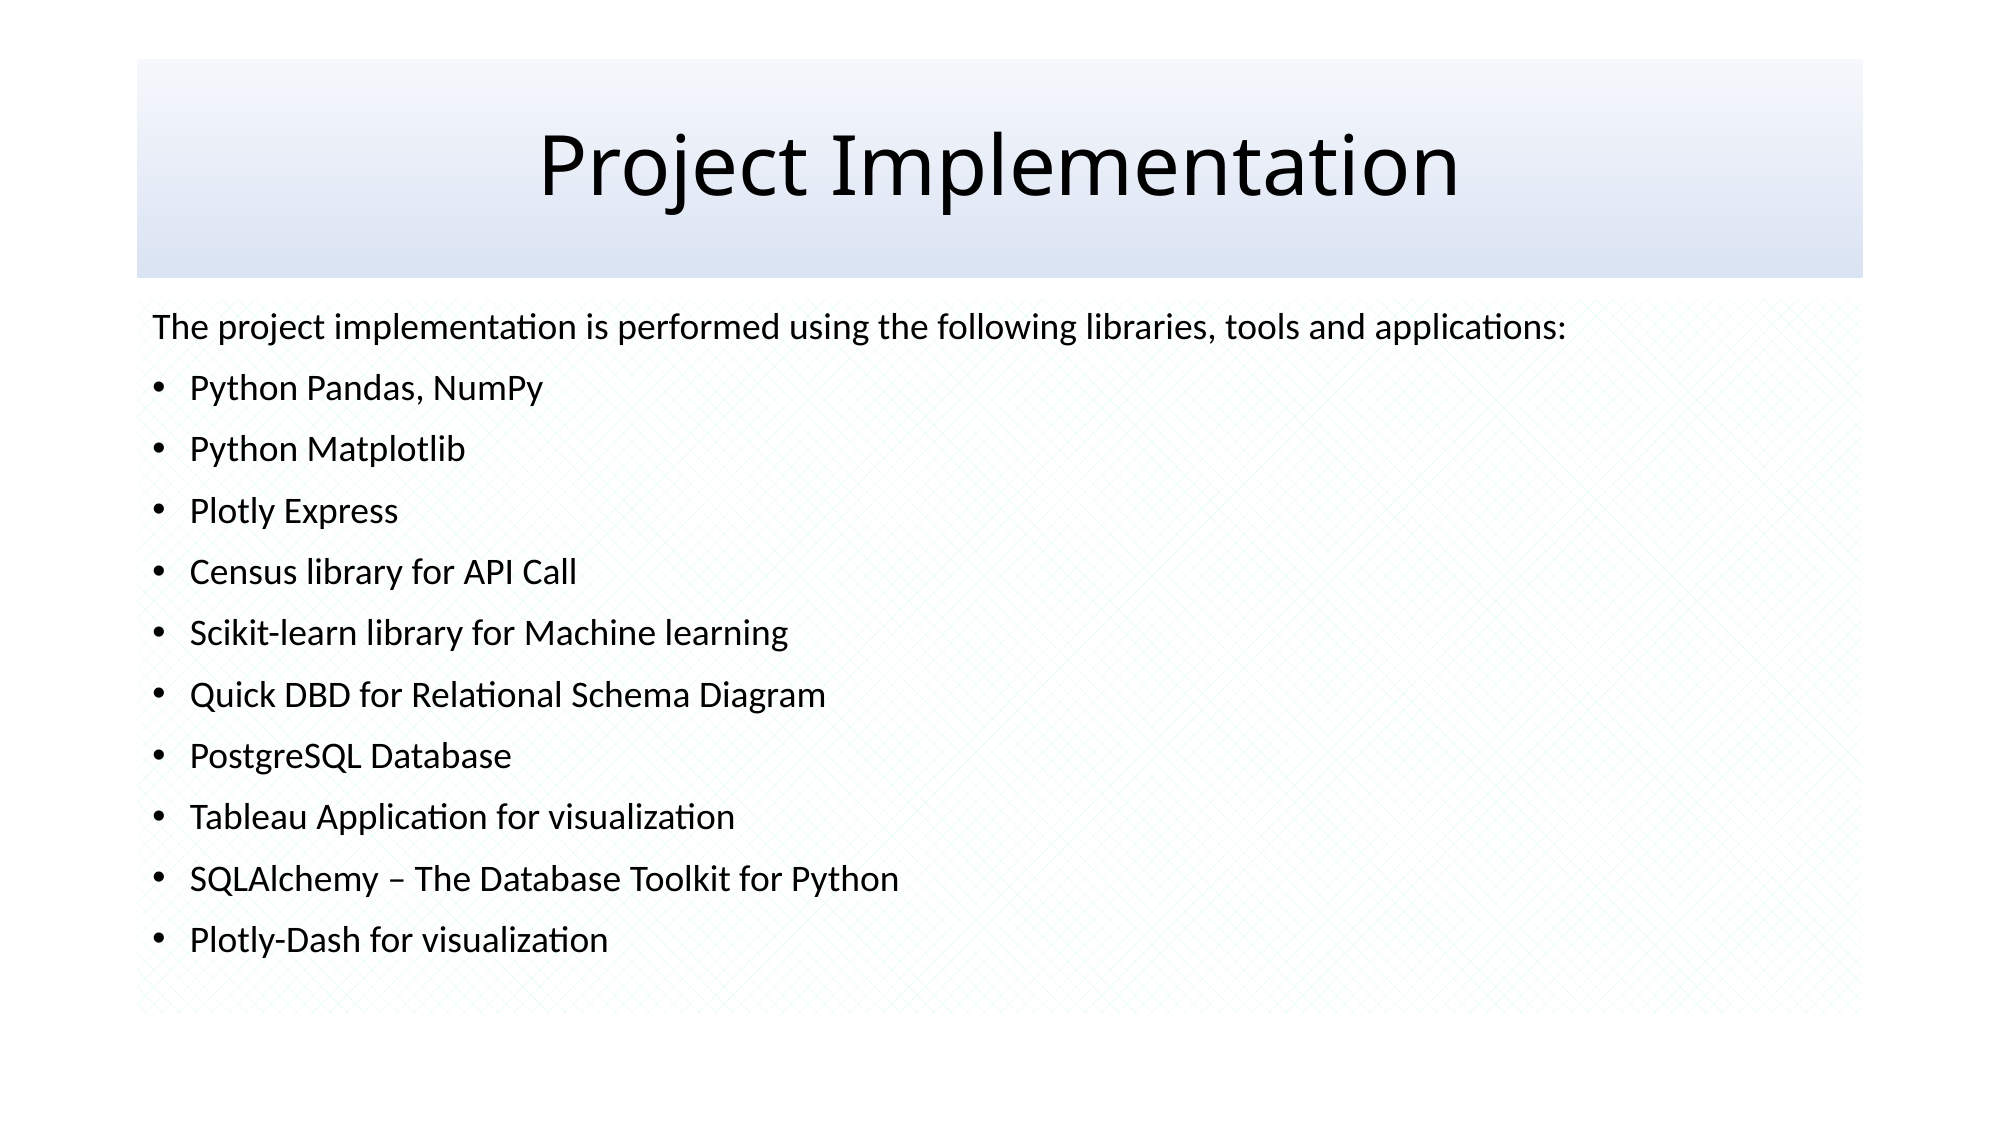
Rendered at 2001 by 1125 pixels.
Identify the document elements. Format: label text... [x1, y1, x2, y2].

title Project Implementation [137, 59, 1863, 278]
list The project implementation is performed using the following libraries, tools and applications: Python Pandas, NumPy Python Matplotlib Plotly Express Census library for API Call Scikit-learn library for Machine learning Quick DBD for Relational Schema Diagram PostgreSQL Database Tableau Application for visualization SQLAlchemy – The Database Toolkit for Python Plotly-Dash for visualization [137, 299, 1863, 1014]
